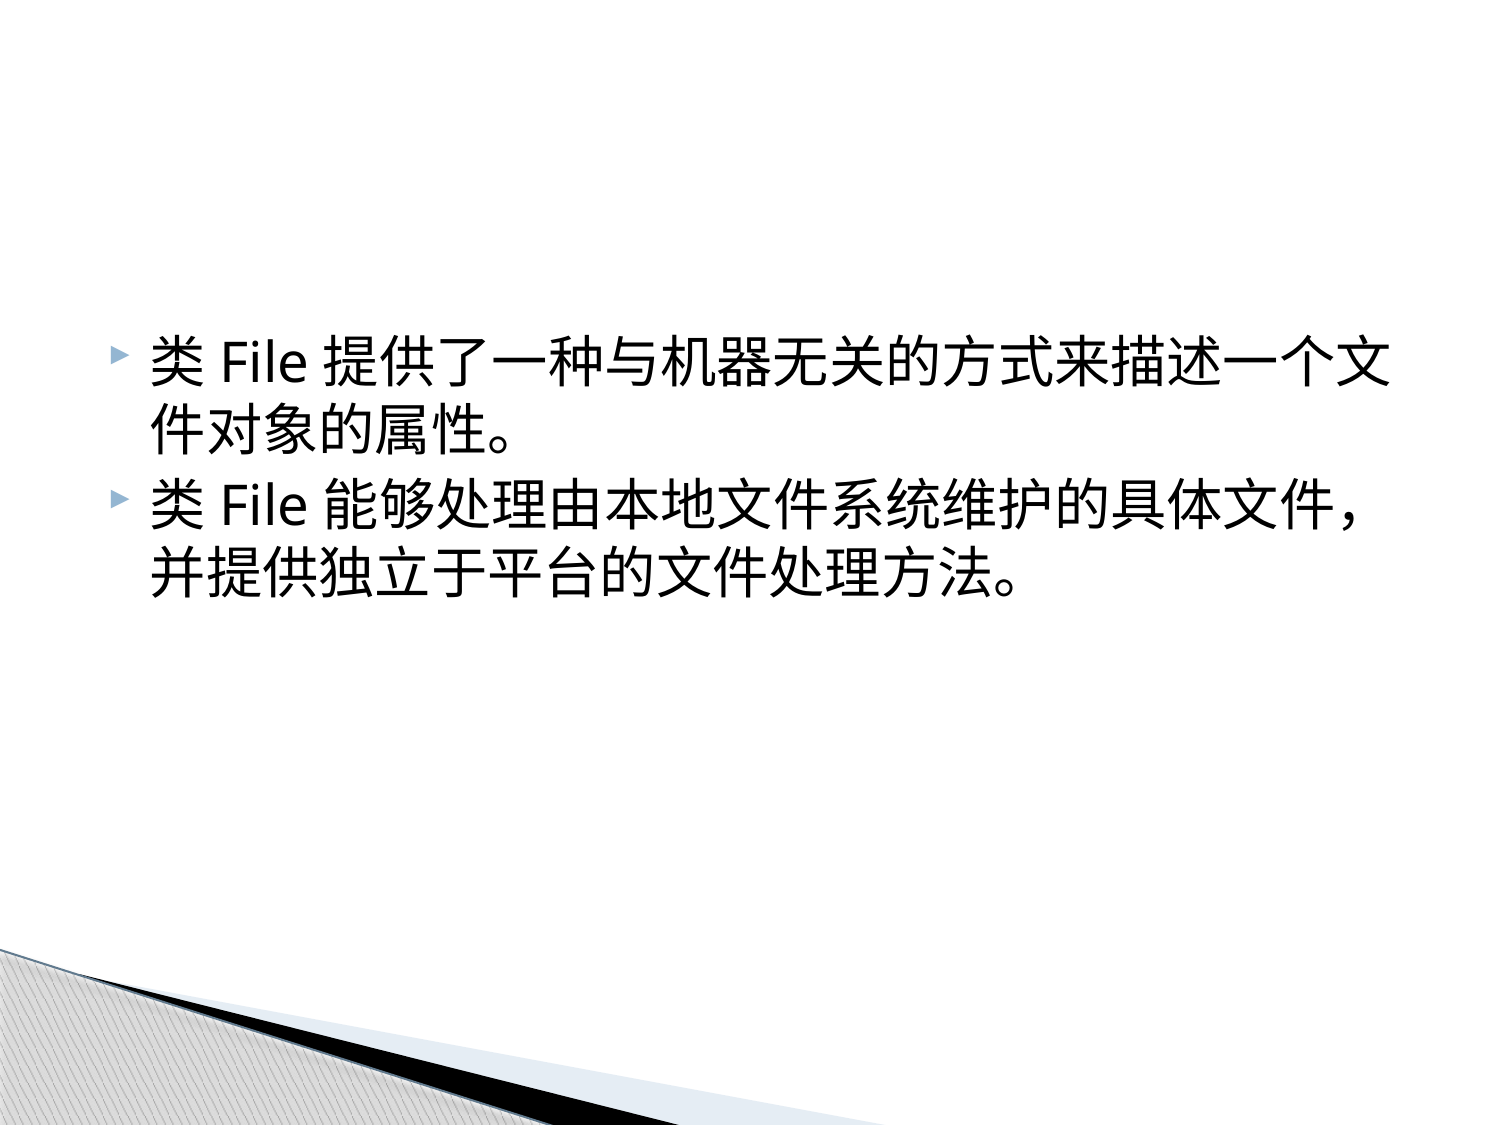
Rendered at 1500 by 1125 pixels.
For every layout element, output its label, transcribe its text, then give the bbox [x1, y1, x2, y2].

list 类File提供了一种与机器无关的方式来描述一个文件对象的属性。 类File能够处理由本地文件系统维护的具体文件，并提供独立于平台的文件处理方法。 [75, 243, 1425, 986]
